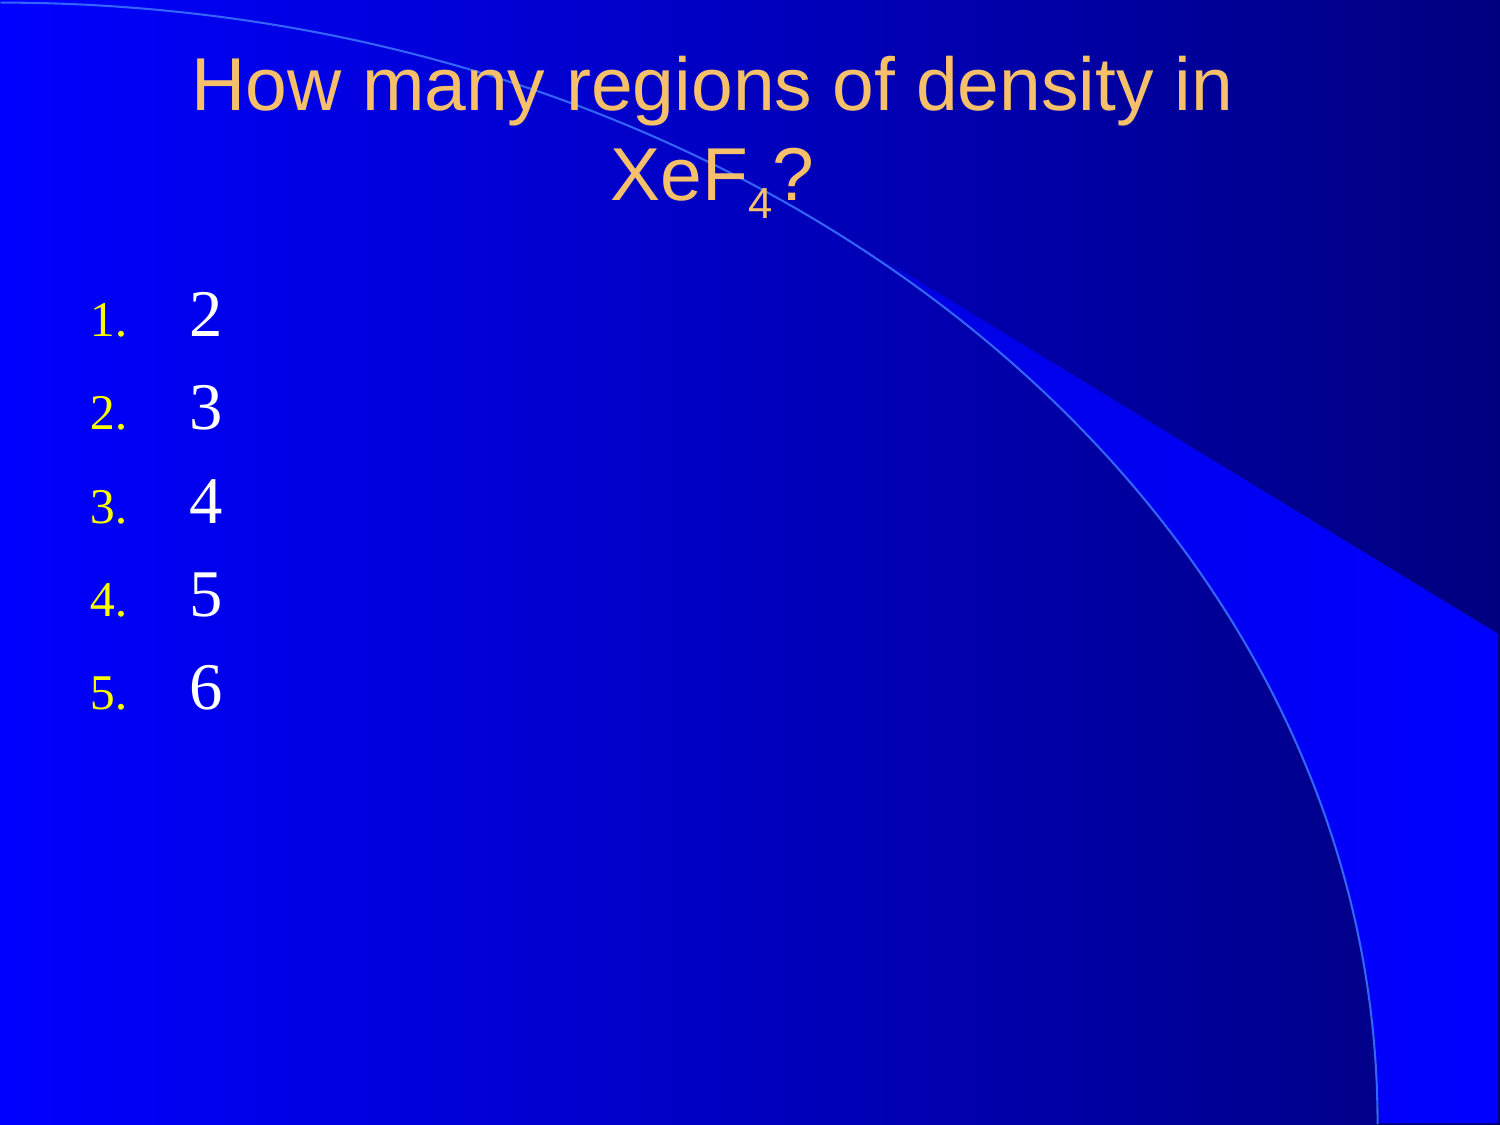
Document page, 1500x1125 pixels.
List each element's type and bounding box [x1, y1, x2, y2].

list [74, 261, 751, 938]
title [74, 36, 1351, 226]
